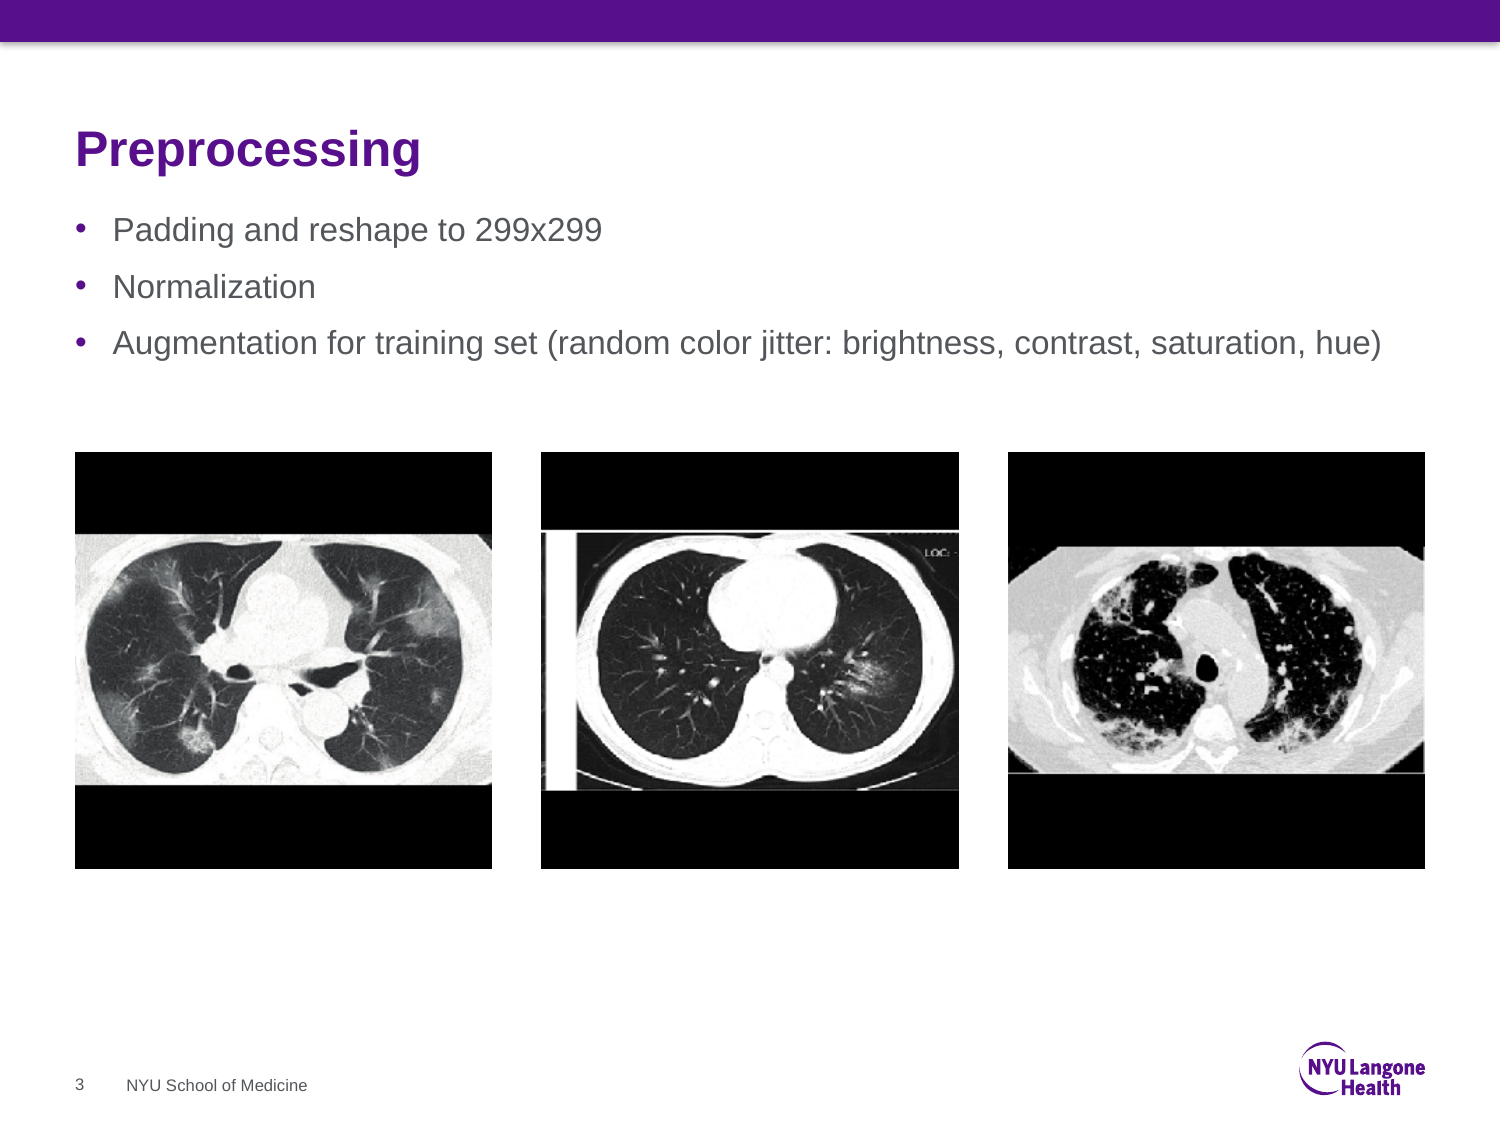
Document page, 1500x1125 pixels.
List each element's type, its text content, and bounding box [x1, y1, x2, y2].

title Preprocessing [75, 124, 1425, 177]
picture [541, 451, 959, 870]
picture [74, 451, 492, 870]
slide_number 3 [75, 1073, 117, 1094]
footer NYU School of Medicine [126, 1074, 683, 1095]
list Padding and reshape to 299x299 Normalization Augmentation for training set (random color jitter: brightness, contrast, saturation, hue) [75, 208, 1425, 947]
picture [1008, 451, 1426, 870]
